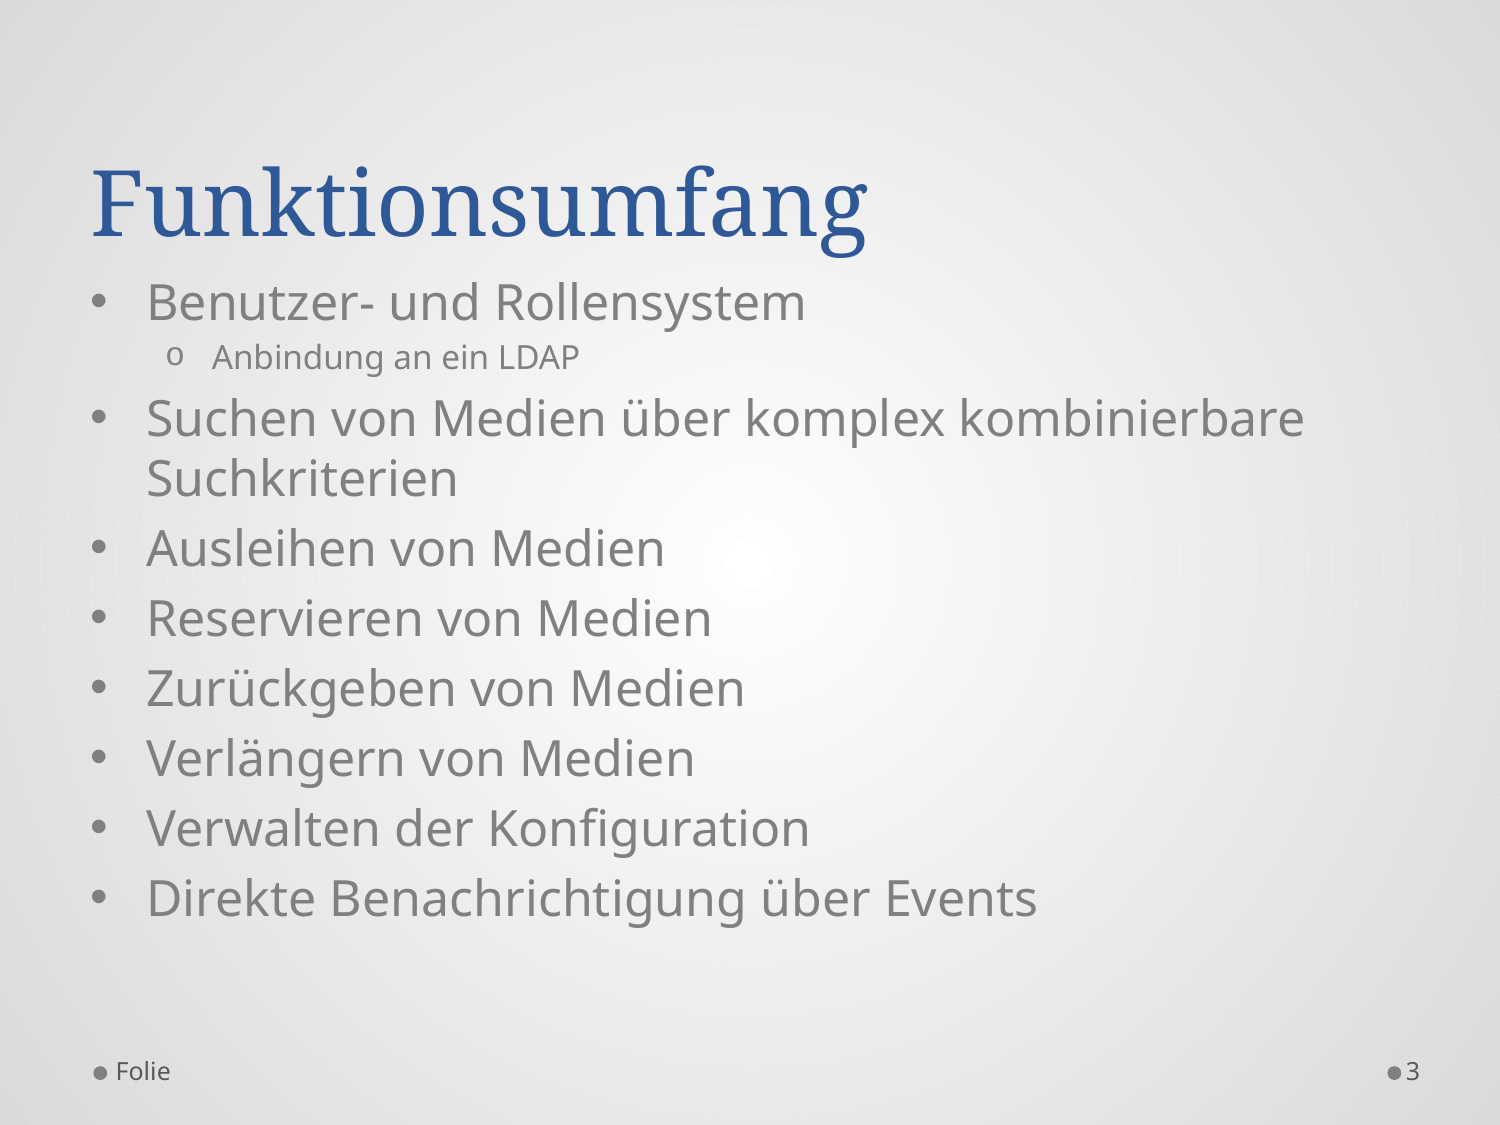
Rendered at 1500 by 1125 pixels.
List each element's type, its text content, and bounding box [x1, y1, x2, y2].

footer Folie [108, 1042, 576, 1103]
slide_number 3 [1401, 1042, 1494, 1103]
list Benutzer- und Rollensystem Anbindung an ein LDAP Suchen von Medien über komplex kombinierbare Suchkriterien Ausleihen von Medien Reservieren von Medien Zurückgeben von Medien Verlängern von Medien Verwalten der Konfiguration Direkte Benachrichtigung über Events [75, 262, 1425, 1005]
title Funktionsumfang [75, 0, 1425, 262]
